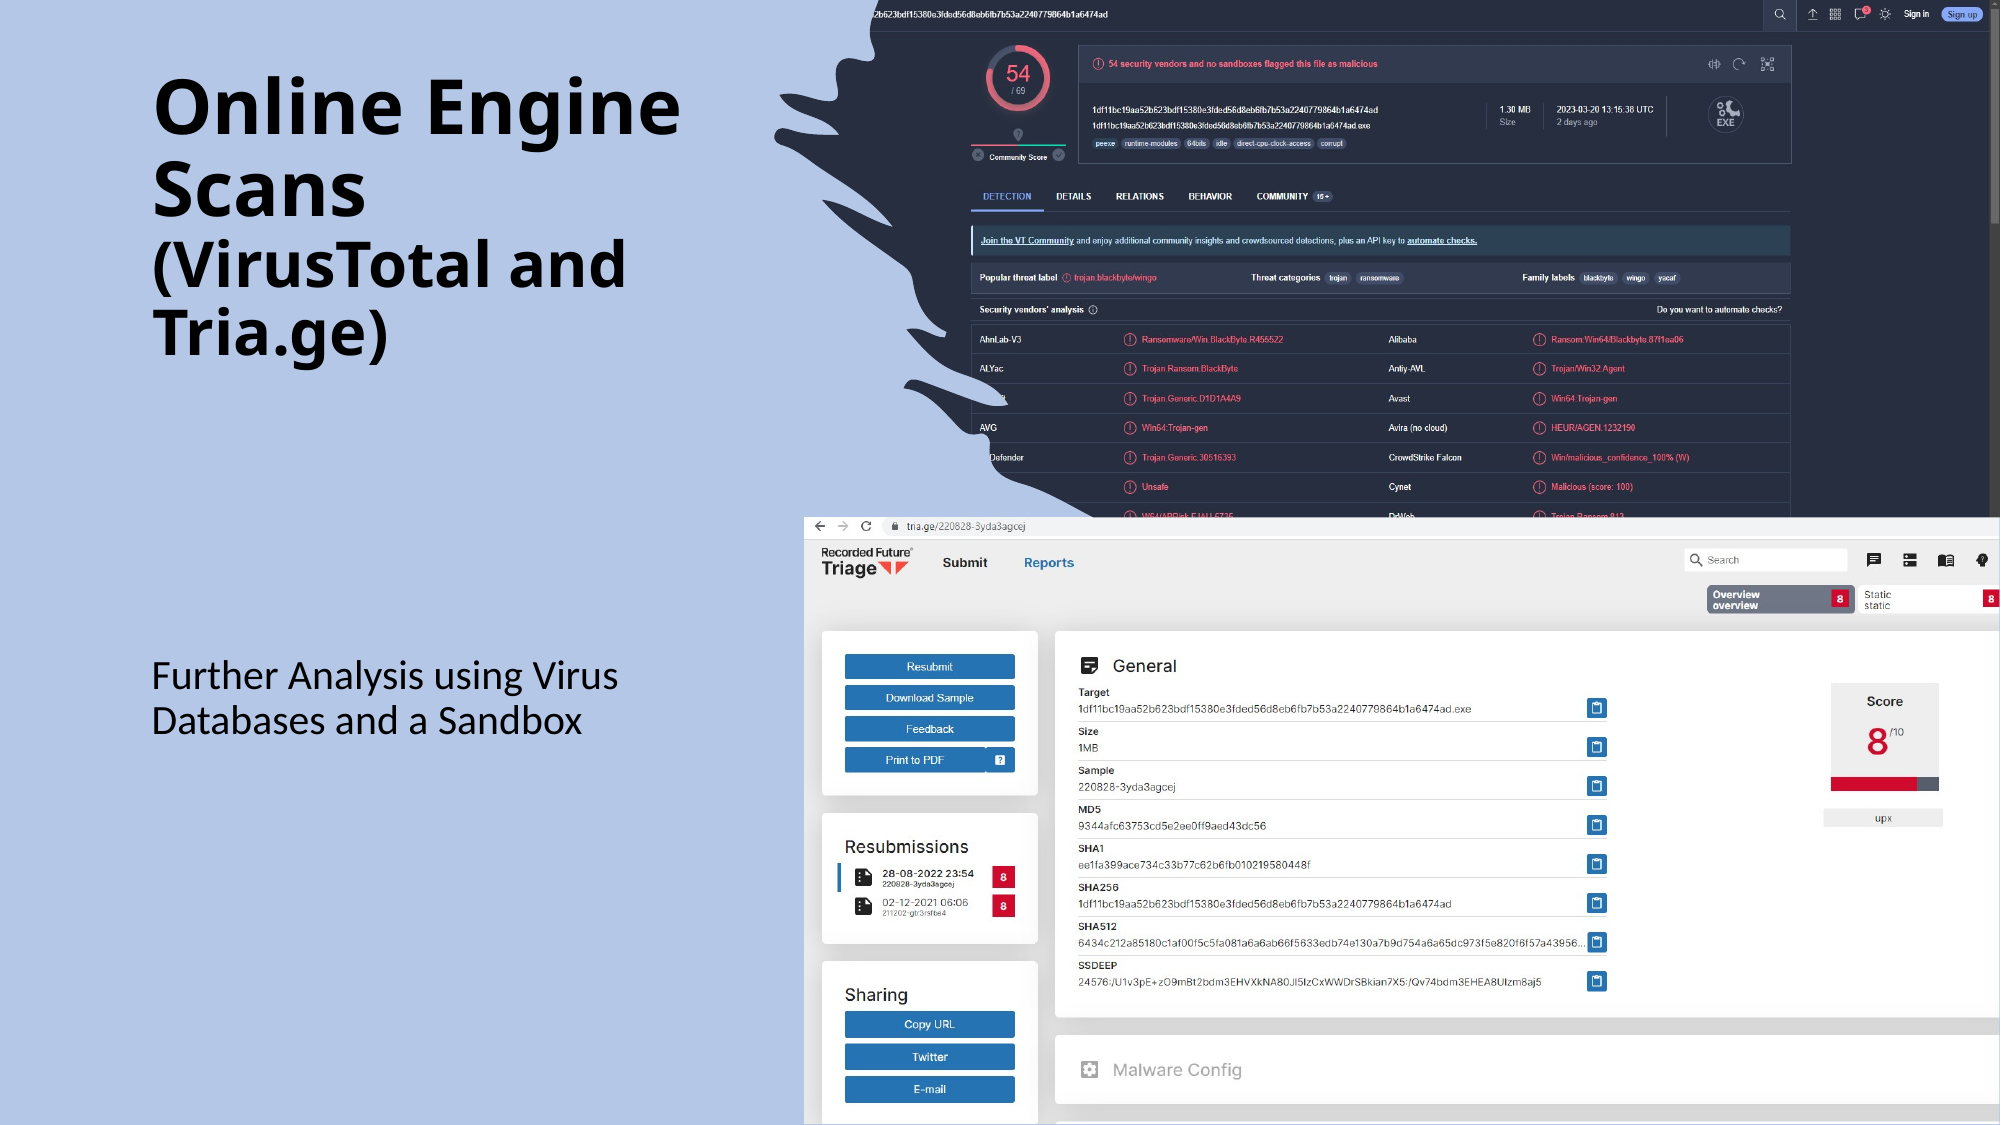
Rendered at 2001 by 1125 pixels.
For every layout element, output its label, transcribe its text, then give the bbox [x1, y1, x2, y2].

text_box [0, 0, 2000, 1125]
picture [774, 0, 2000, 518]
list Further Analysis using Virus Databases and a Sandbox [136, 574, 763, 1014]
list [803, 518, 2000, 1124]
title Online Engine Scans (VirusTotal and Tria.ge) [137, 59, 764, 378]
